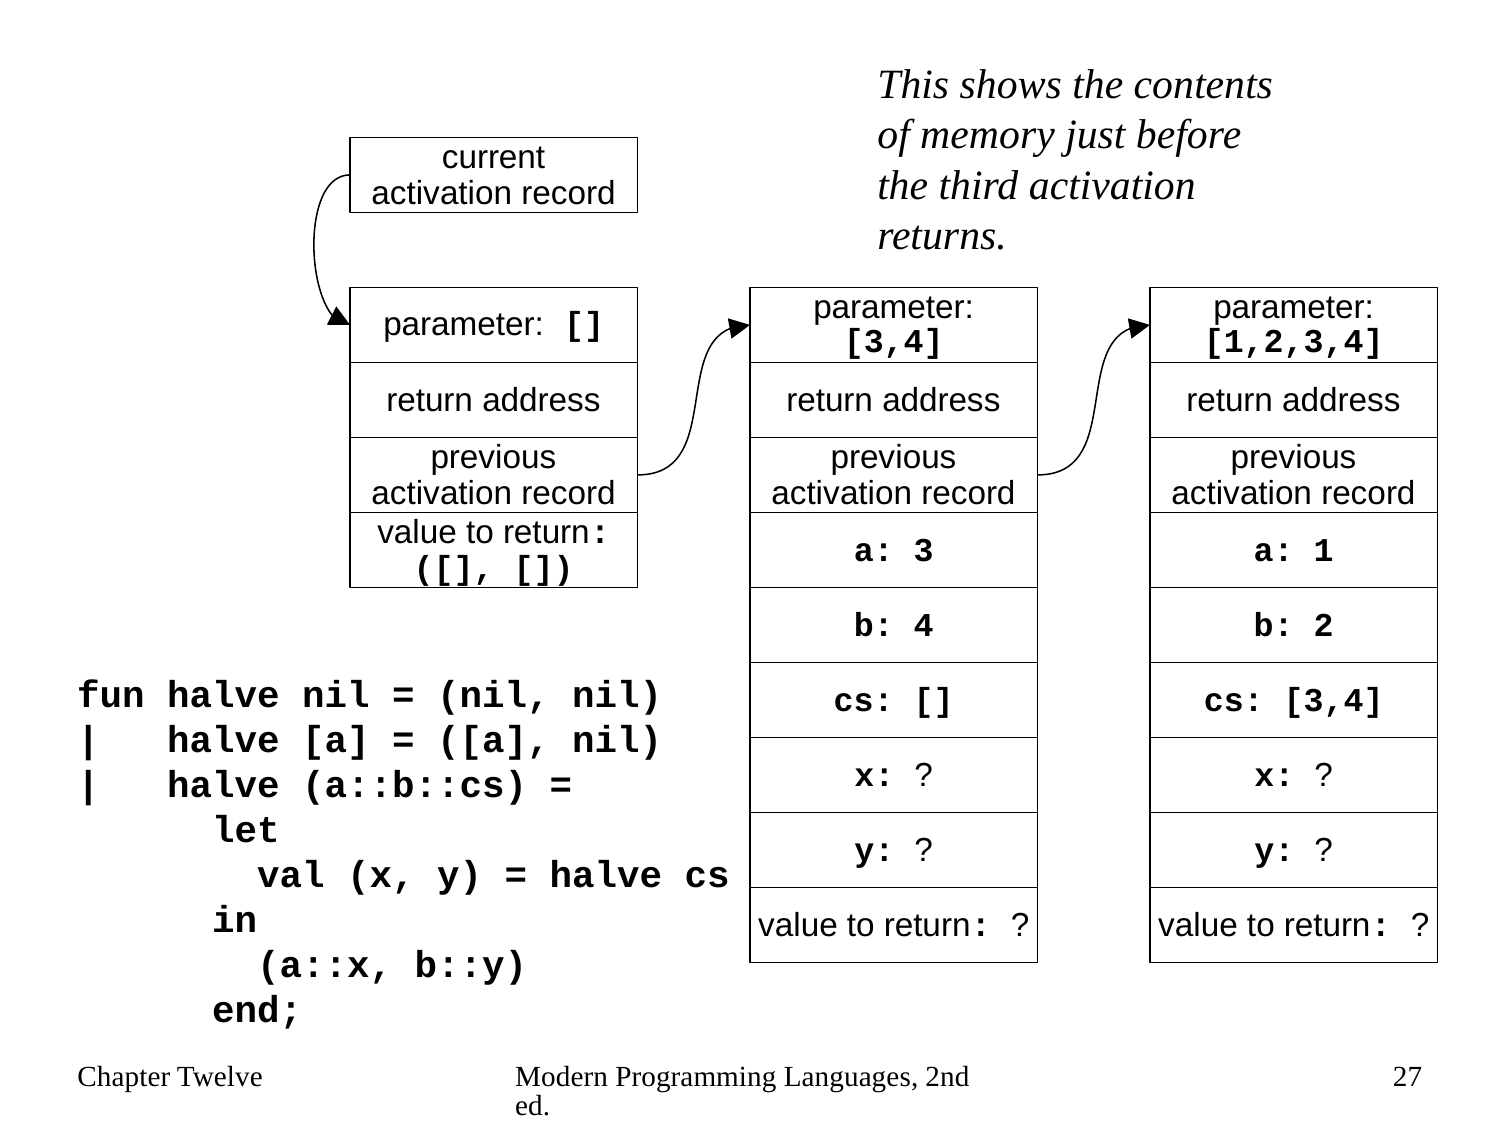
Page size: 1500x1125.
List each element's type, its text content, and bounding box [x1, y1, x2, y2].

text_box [349, 137, 1438, 963]
footer Modern Programming Languages, 2nd ed. [499, 1036, 1001, 1113]
text_box This shows the contents of memory just before the third activation returns. [862, 49, 1300, 135]
slide_number 27 [1124, 1036, 1438, 1113]
slide_number Chapter Twelve [62, 1038, 401, 1113]
text_box fun halve nil = (nil, nil) | halve [a] = ([a], nil) | halve (a::b::cs) = let val (x, y) = halve cs in (a::x, b::y) end; [62, 662, 750, 1038]
